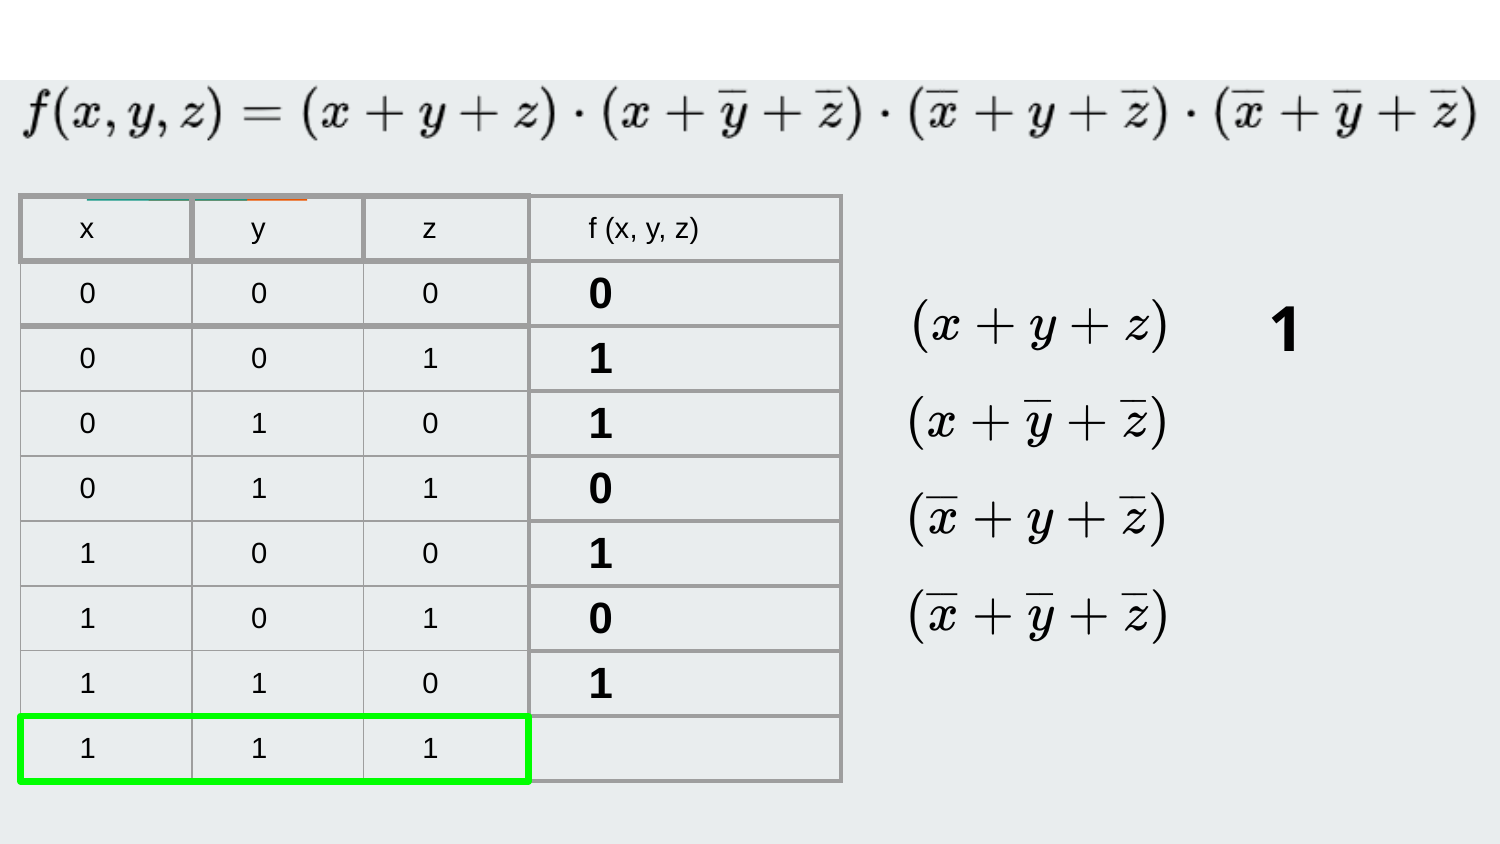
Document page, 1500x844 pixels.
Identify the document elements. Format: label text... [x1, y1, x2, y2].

table_cell 0 [193, 522, 363, 585]
table_cell 1 [193, 457, 363, 520]
table_cell 1 [21, 587, 191, 650]
picture [905, 584, 1173, 651]
table_header f (x, y, z) [531, 198, 839, 259]
table_cell 1 [364, 457, 527, 520]
table_cell 1 [21, 651, 191, 715]
text_box [20, 715, 529, 782]
table_cell 0 [21, 329, 191, 390]
table_cell 0 [531, 263, 839, 324]
picture [909, 293, 1169, 361]
table_cell 0 [531, 458, 839, 519]
table_cell 1 [531, 393, 839, 454]
table_cell 0 [21, 264, 191, 323]
table_cell 0 [193, 264, 363, 323]
table_header z [366, 199, 527, 258]
table_cell 1 [531, 653, 839, 714]
table_cell [531, 718, 839, 779]
table_cell 0 [364, 651, 527, 715]
table_cell 0 [21, 457, 191, 520]
table_cell 0 [193, 329, 363, 390]
picture [20, 81, 1480, 149]
table_cell 1 [531, 328, 839, 389]
table_header y [195, 199, 361, 258]
picture [905, 487, 1170, 554]
table_cell 1 [364, 587, 527, 650]
table_cell 1 [193, 392, 363, 455]
table_cell 0 [531, 588, 839, 649]
table_cell 1 [21, 522, 191, 585]
table_cell 1 [531, 523, 839, 584]
table_cell 0 [364, 522, 527, 585]
text_box 1 [1253, 274, 1358, 379]
table_cell 0 [364, 392, 527, 455]
table_cell 0 [364, 264, 527, 323]
table_cell 1 [193, 651, 363, 715]
table_cell 0 [21, 392, 191, 455]
table_cell 1 [364, 329, 527, 390]
table_header x [23, 199, 189, 258]
table_cell 0 [193, 587, 363, 650]
picture [904, 390, 1171, 457]
